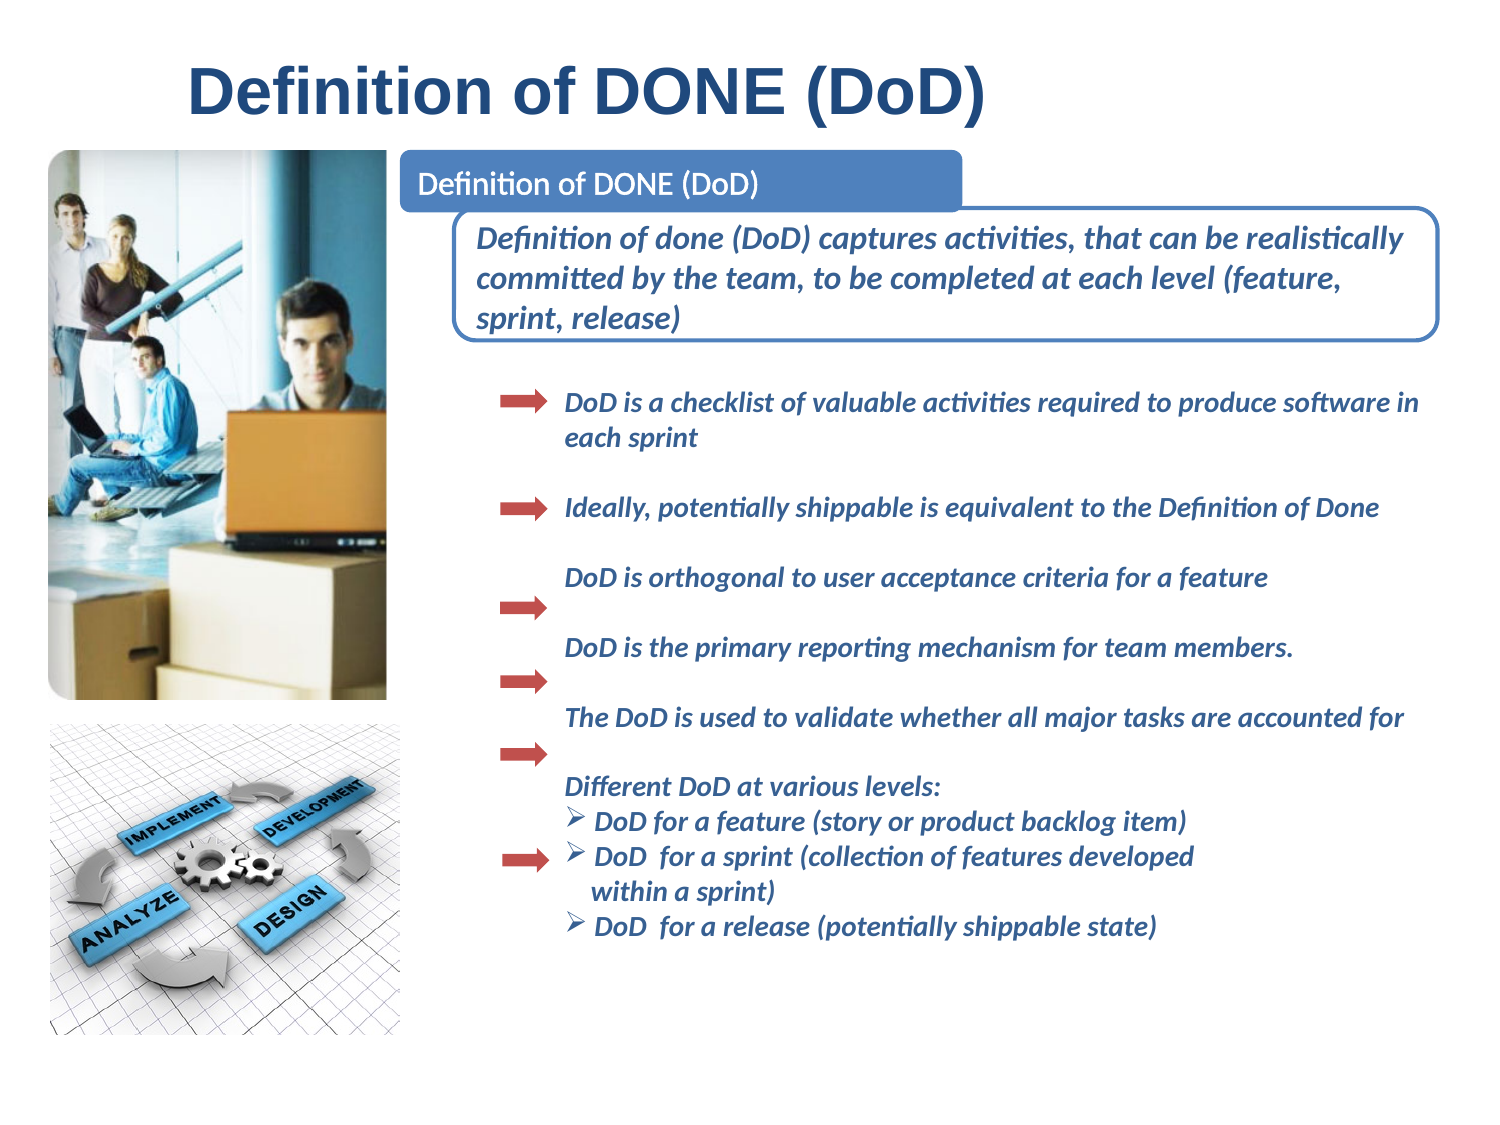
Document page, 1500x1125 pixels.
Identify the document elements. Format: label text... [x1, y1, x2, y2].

text_box Definition of DONE (DoD) [172, 54, 1272, 122]
text_box [962, 205, 1440, 341]
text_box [499, 375, 1451, 1063]
picture [47, 149, 388, 701]
picture [49, 724, 401, 1036]
text_box [451, 213, 461, 338]
text_box Definition of done (DoD) captures activities, that can be realistically committed by the team, to be completed at each level (feature, sprint, release) [461, 208, 1425, 344]
text_box Definition of DONE (DoD) [399, 149, 963, 213]
